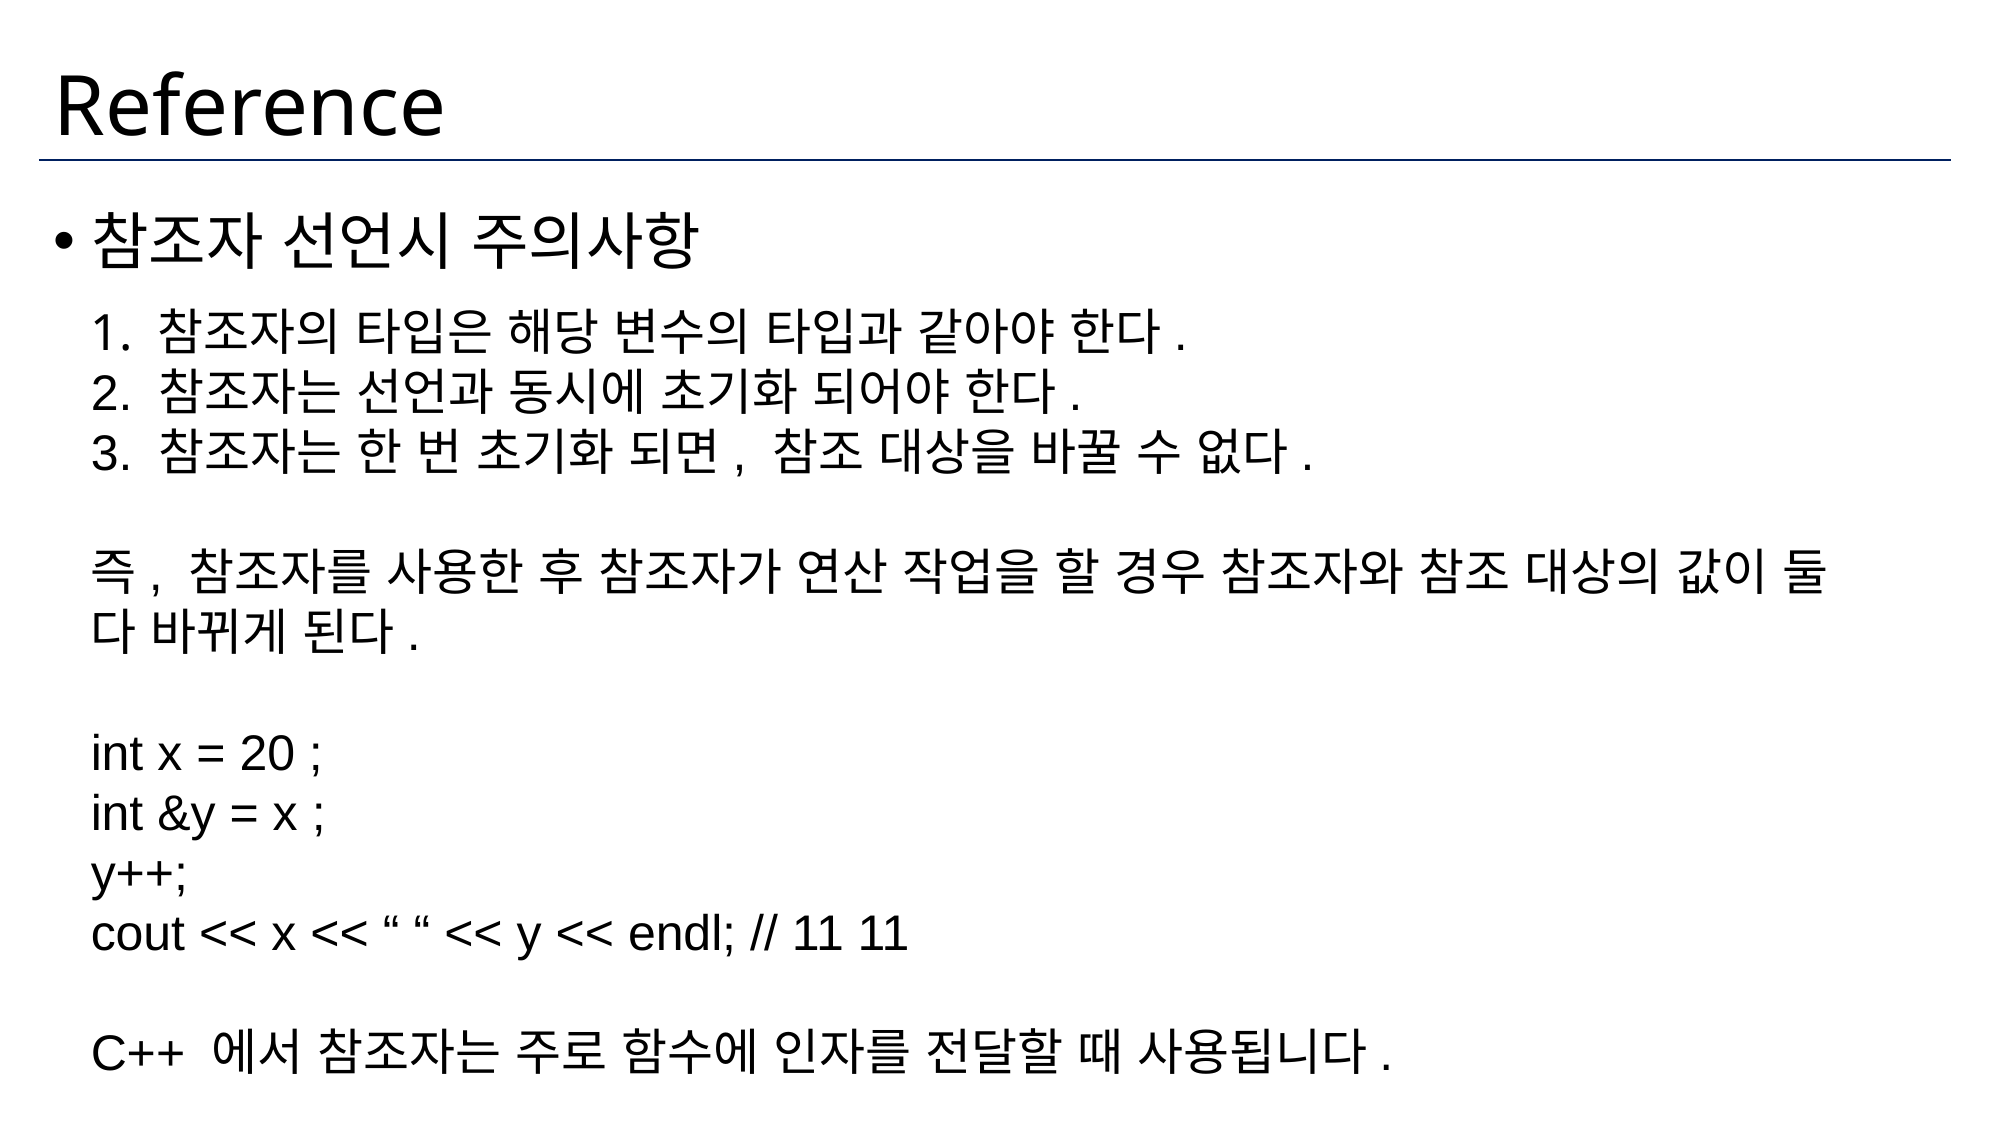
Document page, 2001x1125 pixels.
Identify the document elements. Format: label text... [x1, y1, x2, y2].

text_box 참조자 선언시 주의사항 [38, 194, 1392, 297]
title Reference [38, 0, 1982, 218]
text_box 1. 참조자의 타입은 해당 변수의 타입과 같아야 한다. 2. 참조자는 선언과 동시에 초기화 되어야 한다. 3. 참조자는 한 번 초기화 되면, 참조 대상을 바꿀 수 없다. 즉, 참조자를 사용한 후 참조자가 연산 작업을 할 경우 참조자와 참조 대상의 값이 둘 다 바뀌게 된다. int x = 20 ; int &y = x ; y++; cout << x << “ “ << y << endl; // 11 11 C++ 에서 참조자는 주로 함수에 인자를 전달할 때 사용됩니다. [76, 293, 1892, 1125]
